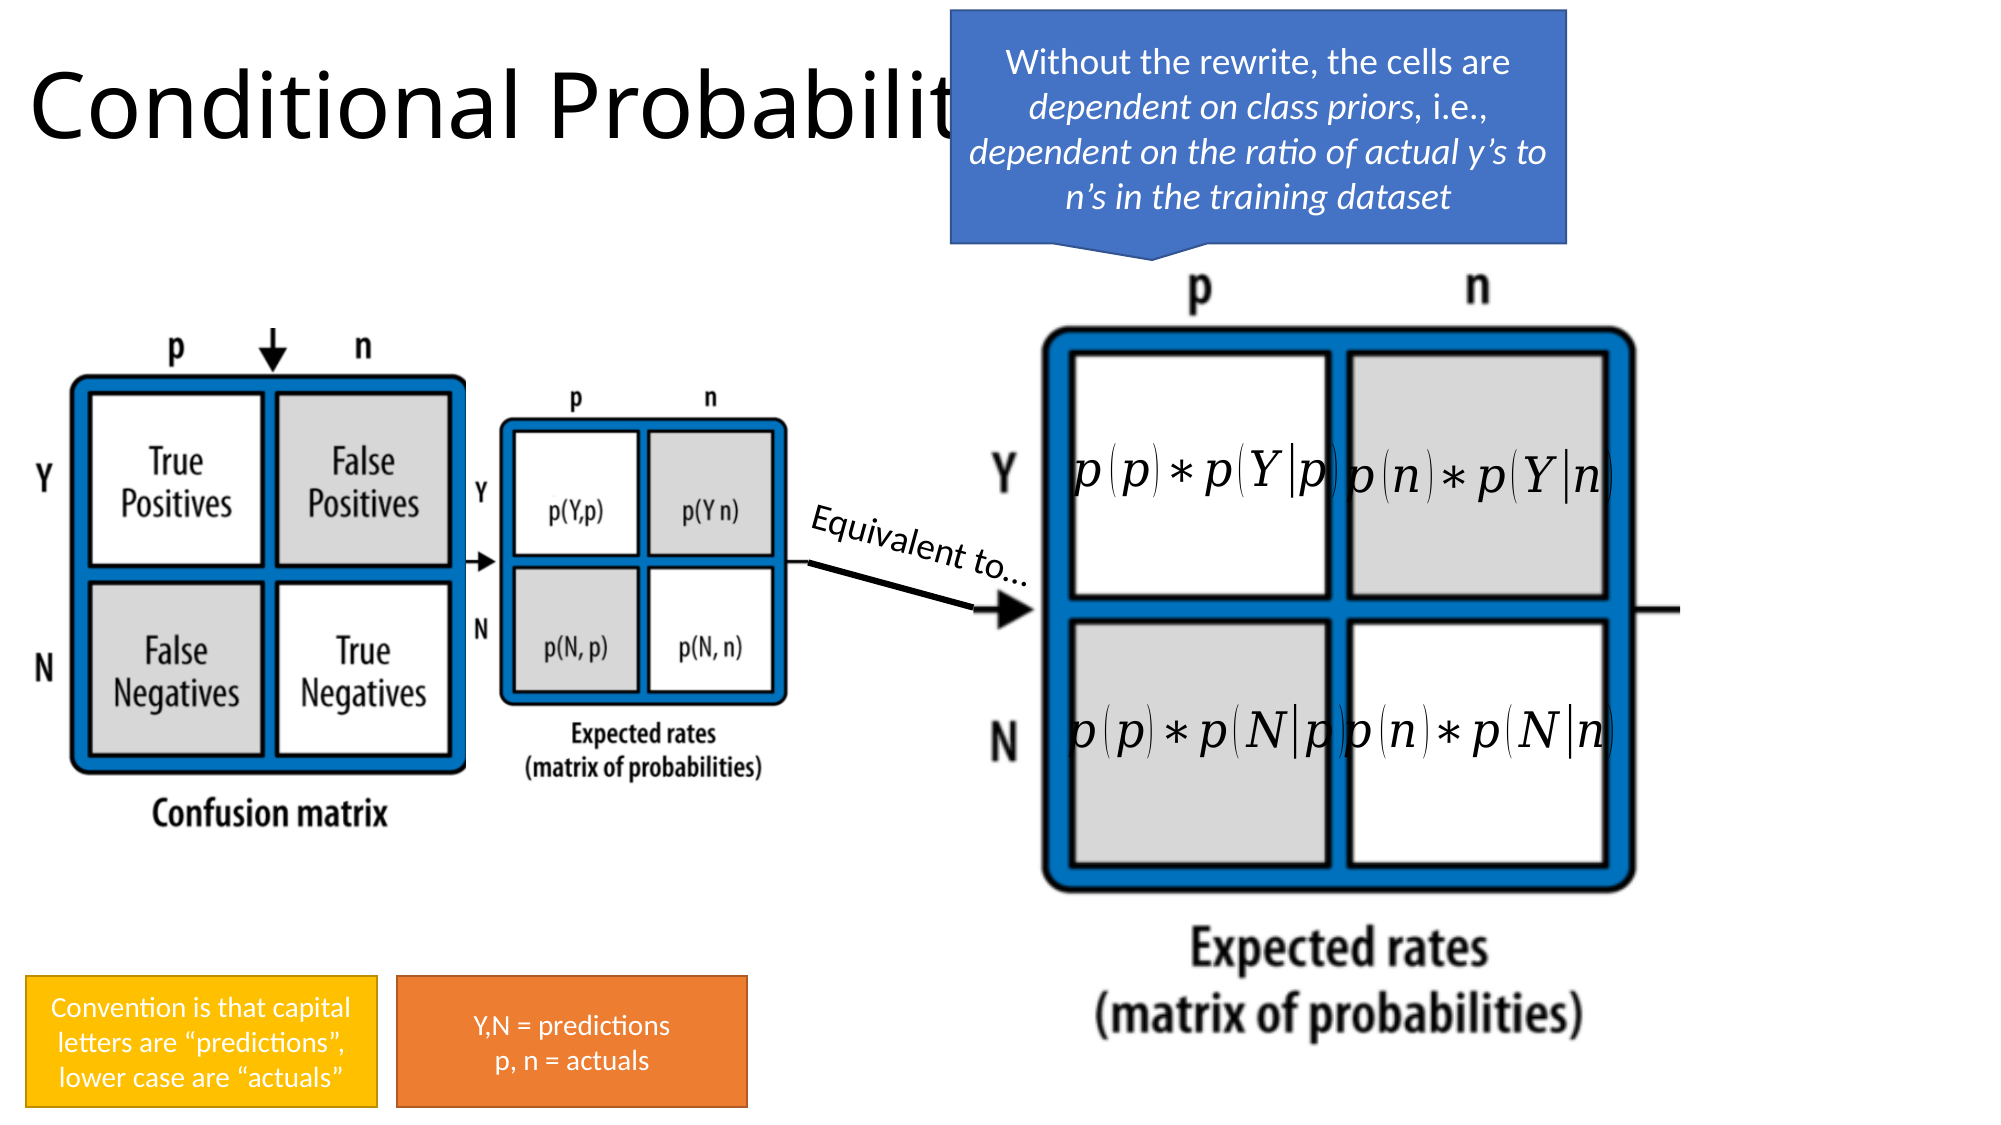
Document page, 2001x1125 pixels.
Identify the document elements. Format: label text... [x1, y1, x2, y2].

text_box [808, 562, 974, 608]
text_box Convention is that capital letters are “predictions”, lower case are “actuals” [25, 975, 378, 1108]
text_box Equivalent to… [809, 480, 973, 562]
title Conditional Probability [14, 0, 1739, 218]
text_box Y,N = predictions p, n = actuals [396, 975, 748, 1108]
picture [31, 328, 809, 843]
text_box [973, 247, 1681, 1067]
text_box Without the rewrite, the cells are dependent on class priors, i.e., dependent on the ratio of actual y’s to n’s in the training dataset [949, 9, 1568, 247]
